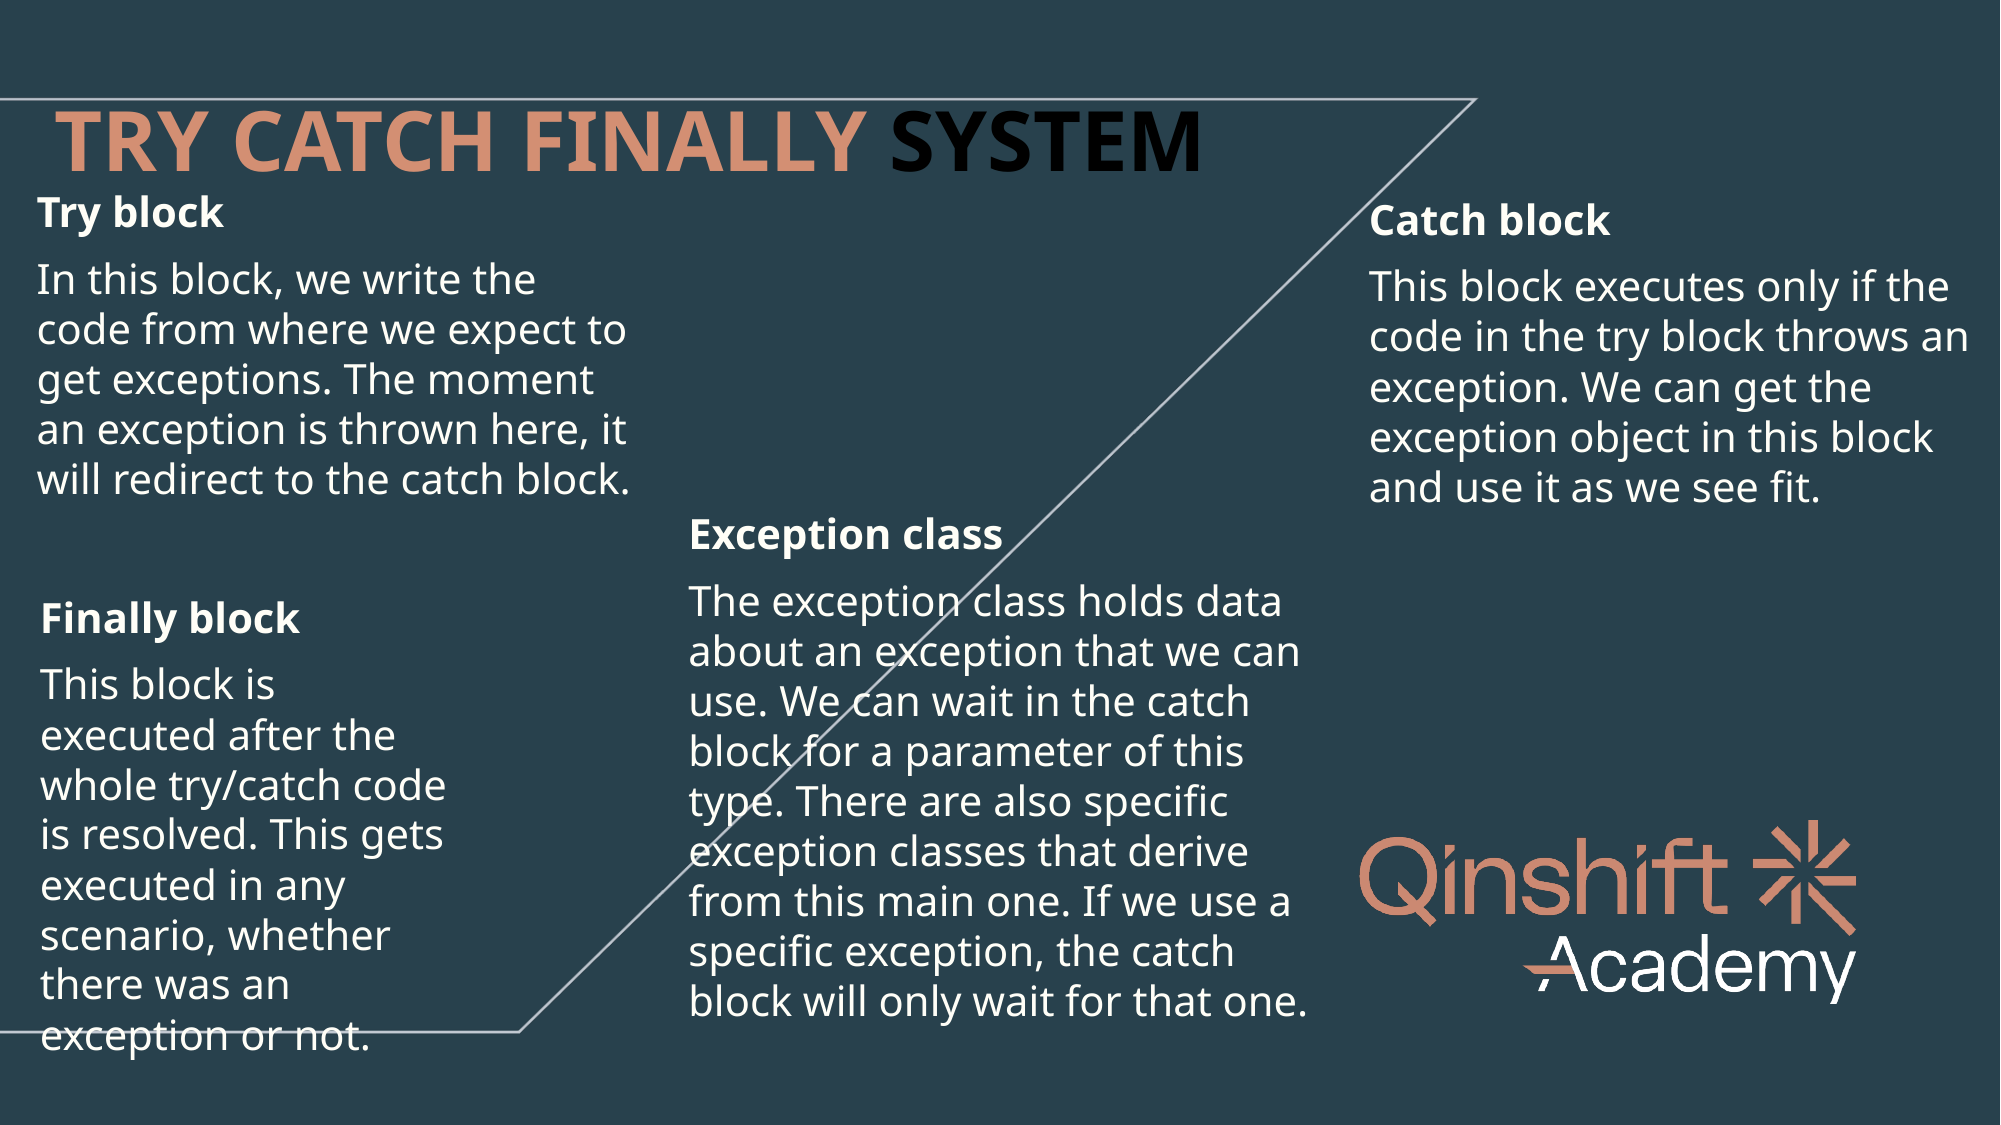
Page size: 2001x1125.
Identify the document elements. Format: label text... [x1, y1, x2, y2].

picture [0, 78, 1857, 1056]
list Catch block This block executes only if the code in the try block throws an exception. We can get the exception object in this block and use it as we see fit. [1357, 187, 1988, 435]
list Finally block This block is executed after the whole try/catch code is resolved. This gets executed in any scenario, whether there was an exception or not. [28, 586, 464, 996]
list Exception class The exception class holds data about an exception that we can use. We can wait in the catch block for a parameter of this type. There are also specific exception classes that derive from this main one. If we use a specific exception, the catch block will only wait for that one. [677, 502, 1324, 834]
list Try block In this block, we write the code from where we expect to get exceptions. The moment an exception is thrown here, it will redirect to the catch block. [25, 180, 644, 429]
title TRY CATCH FINALLY SYSTEM [43, 77, 1306, 200]
